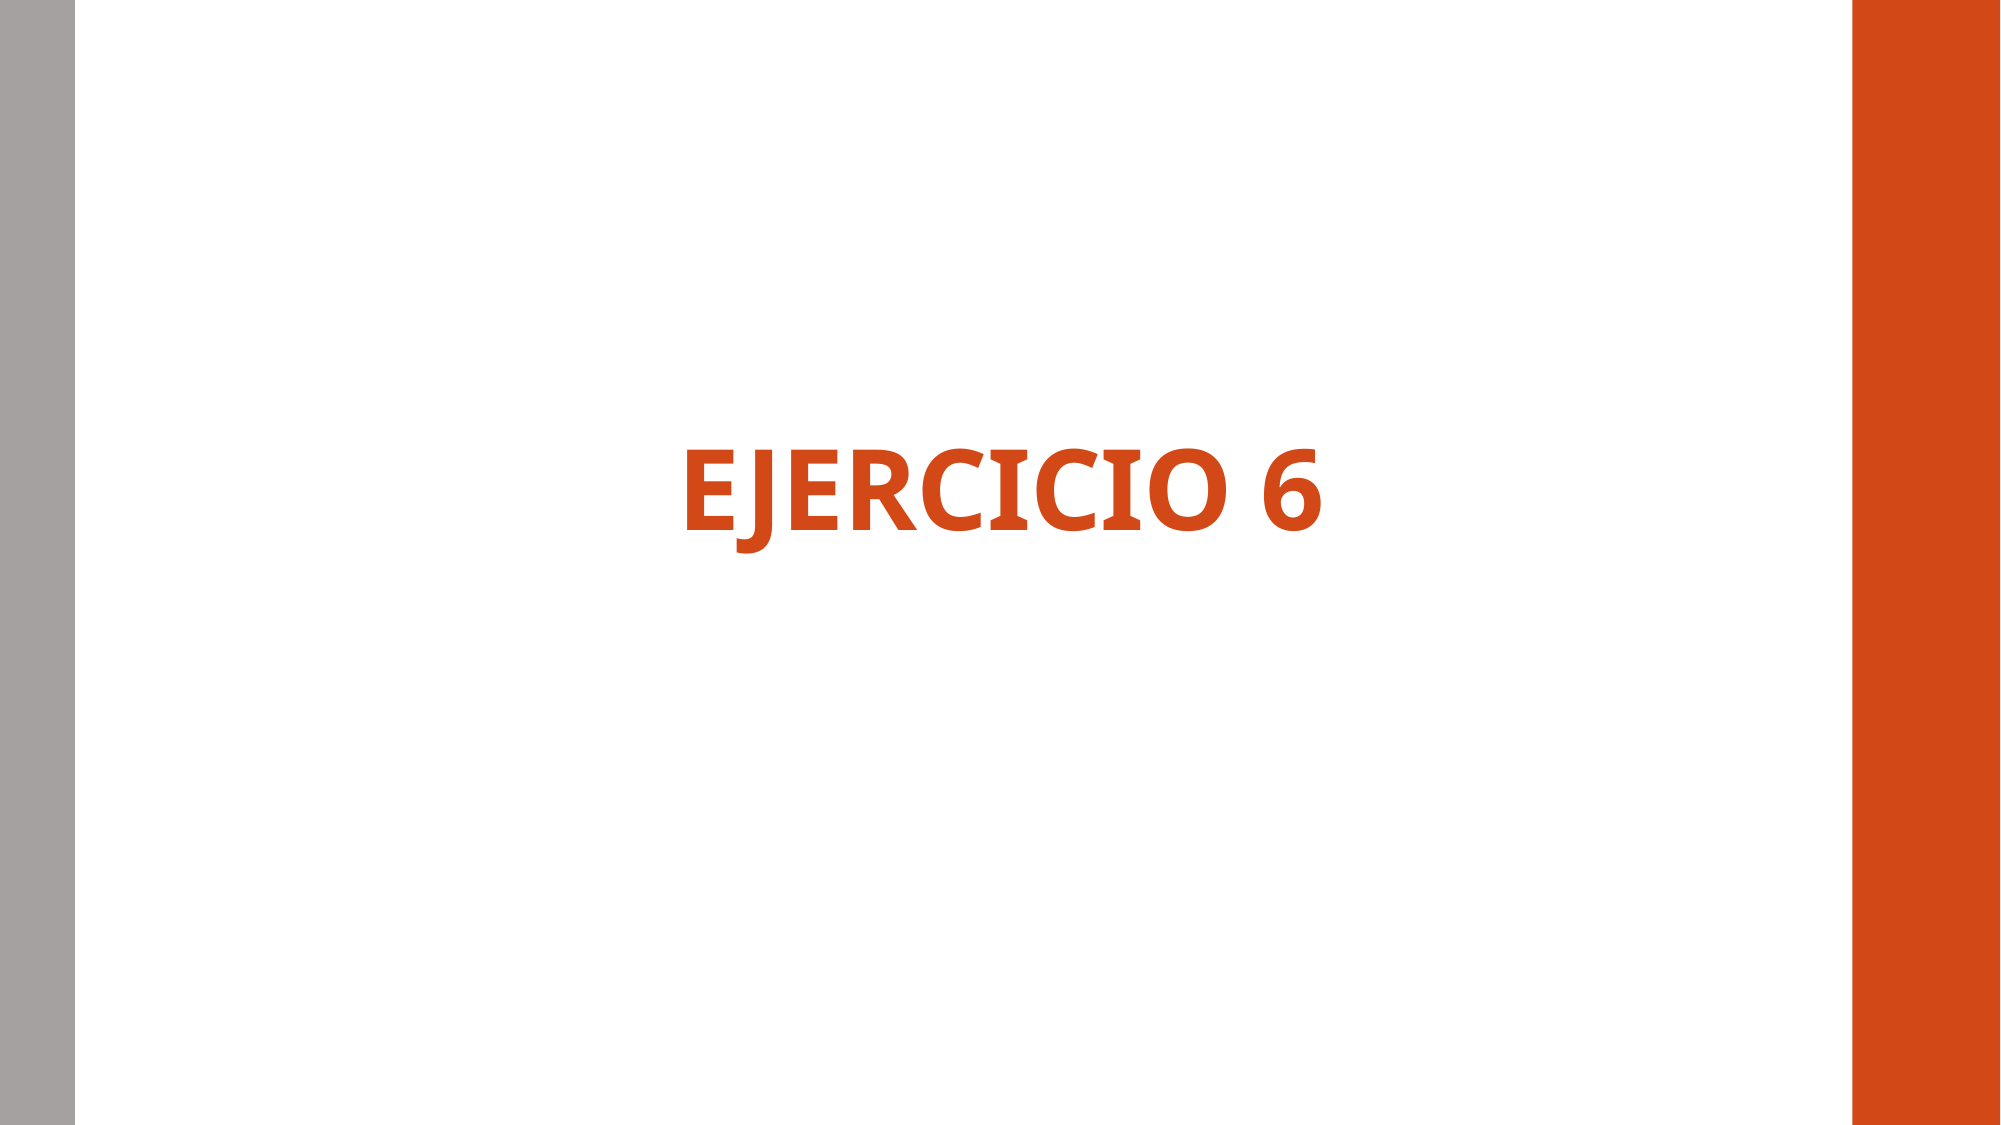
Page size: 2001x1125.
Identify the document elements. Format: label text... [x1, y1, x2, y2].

title EJERCICIO 6 [527, 183, 1473, 563]
